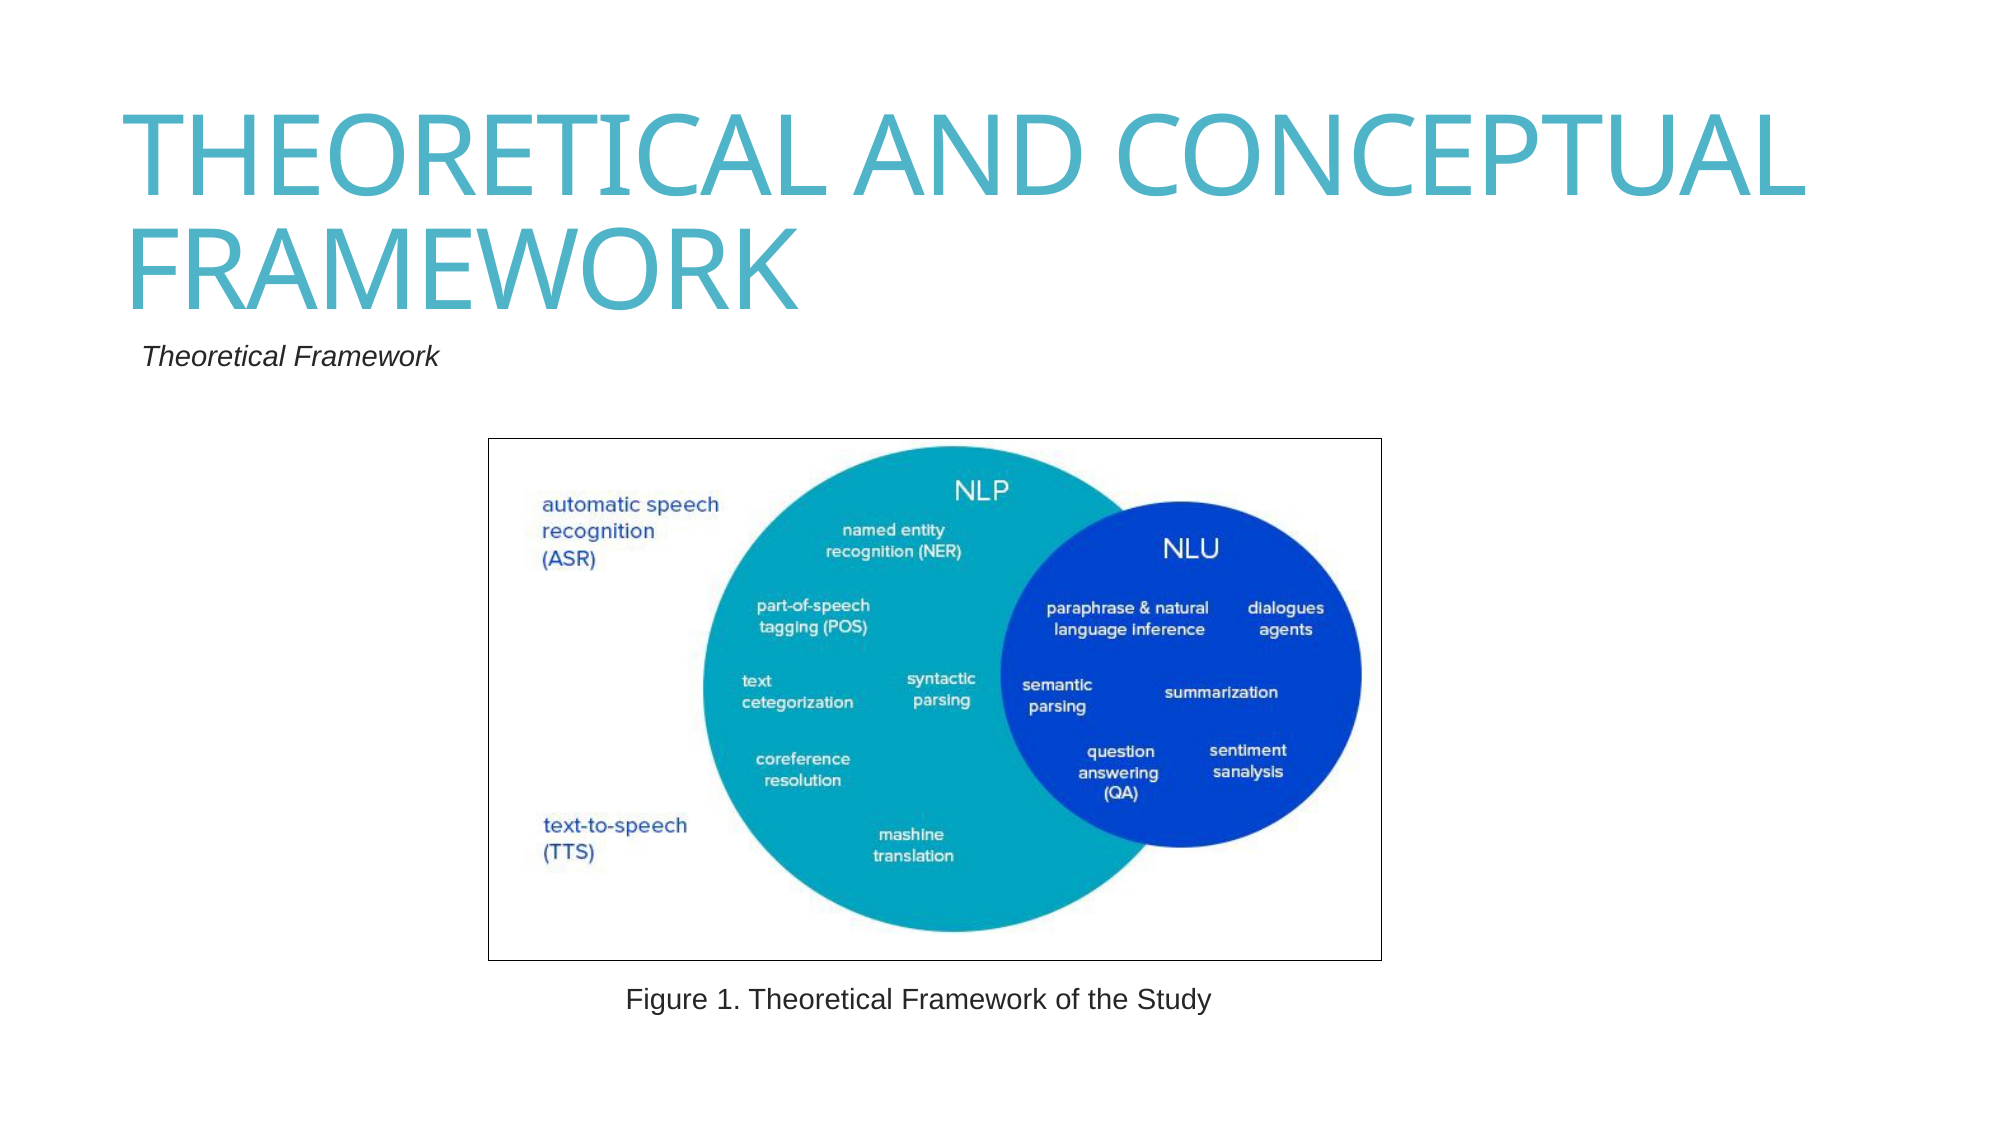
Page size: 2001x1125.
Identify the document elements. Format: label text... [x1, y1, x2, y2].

picture [488, 438, 1382, 961]
list Theoretical Framework [111, 329, 1876, 948]
text_box Figure 1. Theoretical Framework of the Study [381, 937, 1382, 1023]
title THEORETICAL AND CONCEPTUAL FRAMEWORK [107, 81, 1875, 354]
